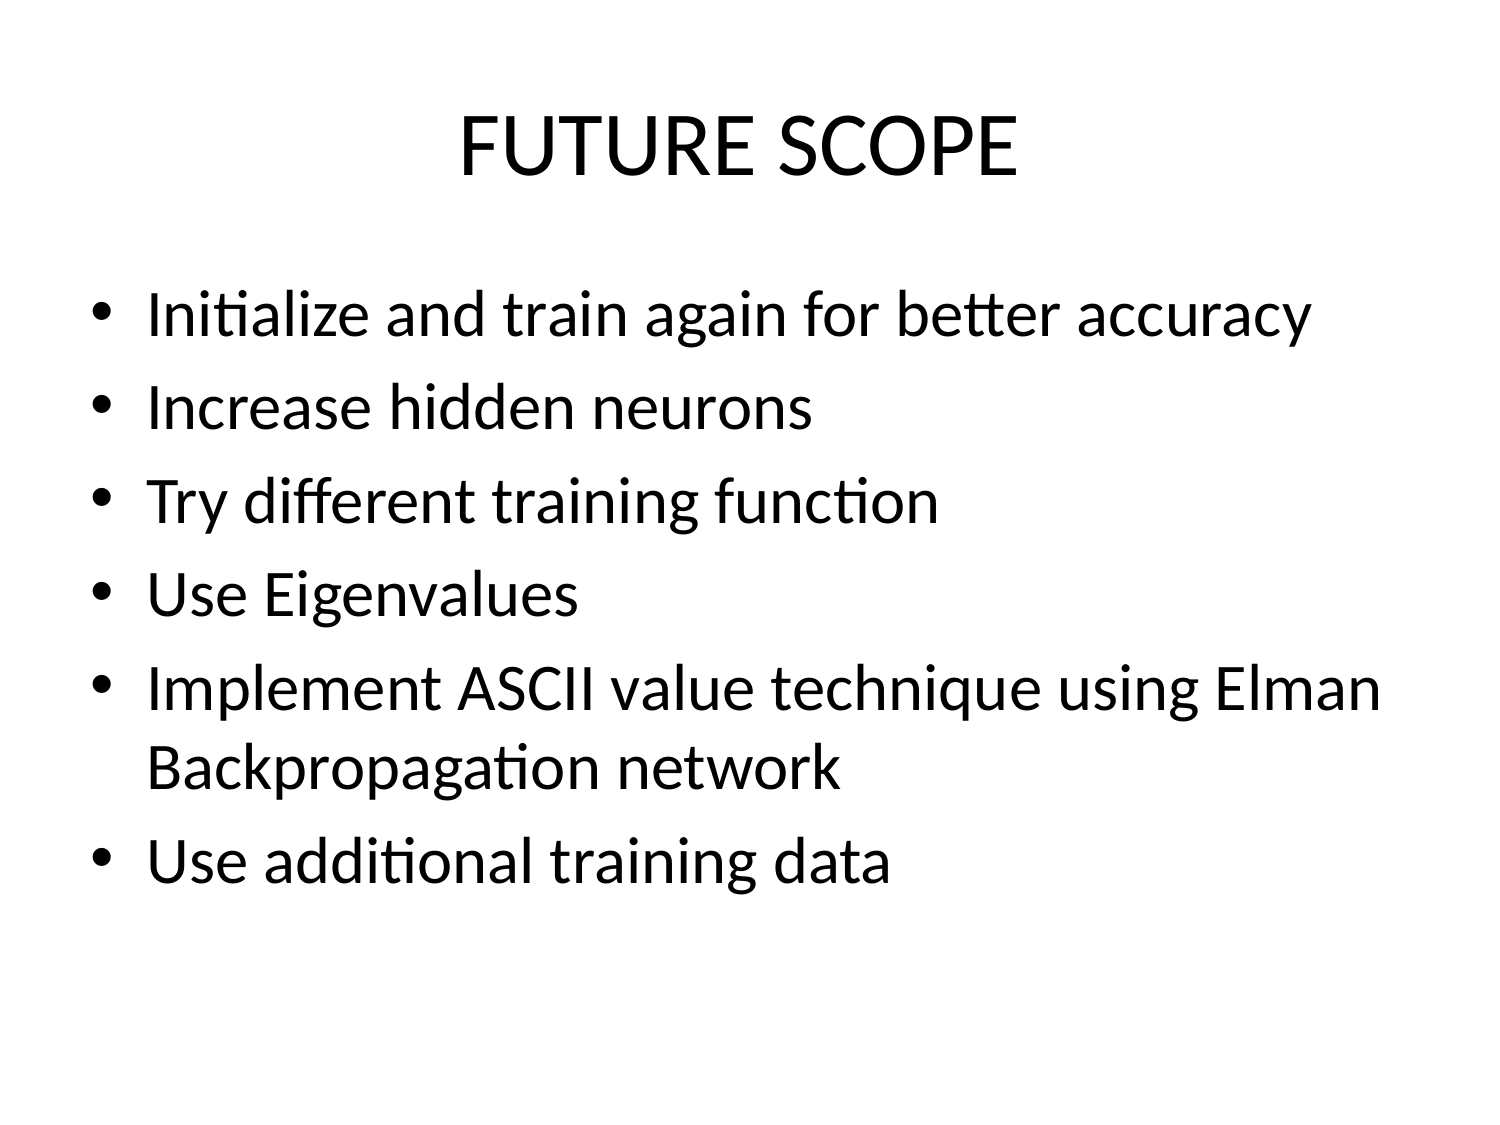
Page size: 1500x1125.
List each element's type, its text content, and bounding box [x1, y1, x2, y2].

list Initialize and train again for better accuracy Increase hidden neurons Try different training function Use Eigenvalues Implement ASCII value technique using Elman Backpropagation network Use additional training data [75, 262, 1425, 1005]
title FUTURE SCOPE [75, 45, 1425, 233]
